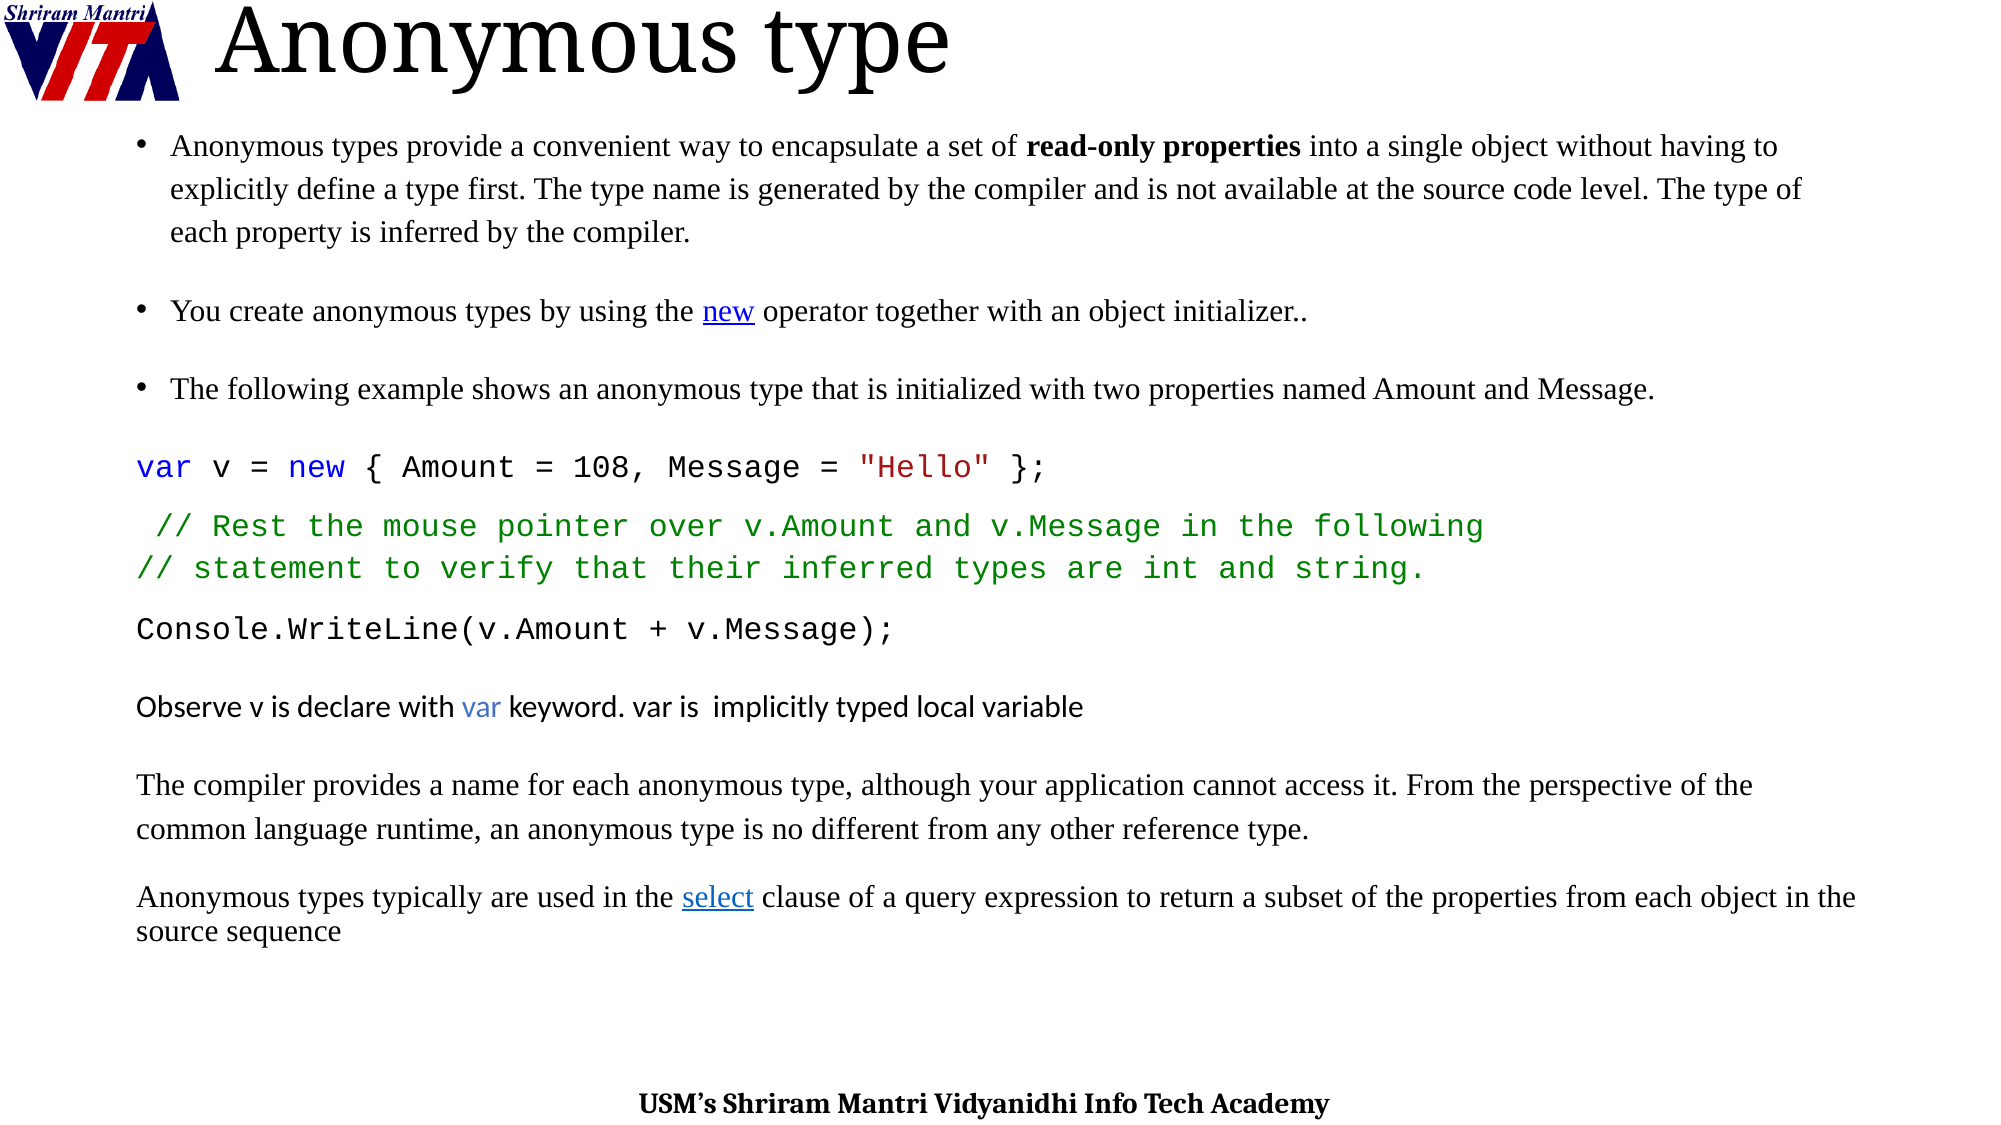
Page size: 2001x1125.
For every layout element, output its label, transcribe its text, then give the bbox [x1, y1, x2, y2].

list Anonymous types provide a convenient way to encapsulate a set of read-only properties into a single object without having to explicitly define a type first. The type name is generated by the compiler and is not available at the source code level. The type of each property is inferred by the compiler. You create anonymous types by using the new operator together with an object initializer.. The following example shows an anonymous type that is initialized with two properties named Amount and Message. var v = new { Amount = 108, Message = "Hello" }; // Rest the mouse pointer over v.Amount and v.Message in the following // statement to verify that their inferred types are int and string. Console.WriteLine(v.Amount + v.Message); Observe v is declare with var keyword. var is implicitly typed local variable The compiler provides a name for each anonymous type, although your application cannot access it. From the perspective of the common language runtime, an anonymous type is no different from any other reference type. Anonymous types typically are used in the select clause of a query expression to return a subset of the properties from each object in the source sequence [121, 111, 1879, 964]
title Anonymous type [200, 0, 1863, 111]
picture [0, 0, 197, 121]
